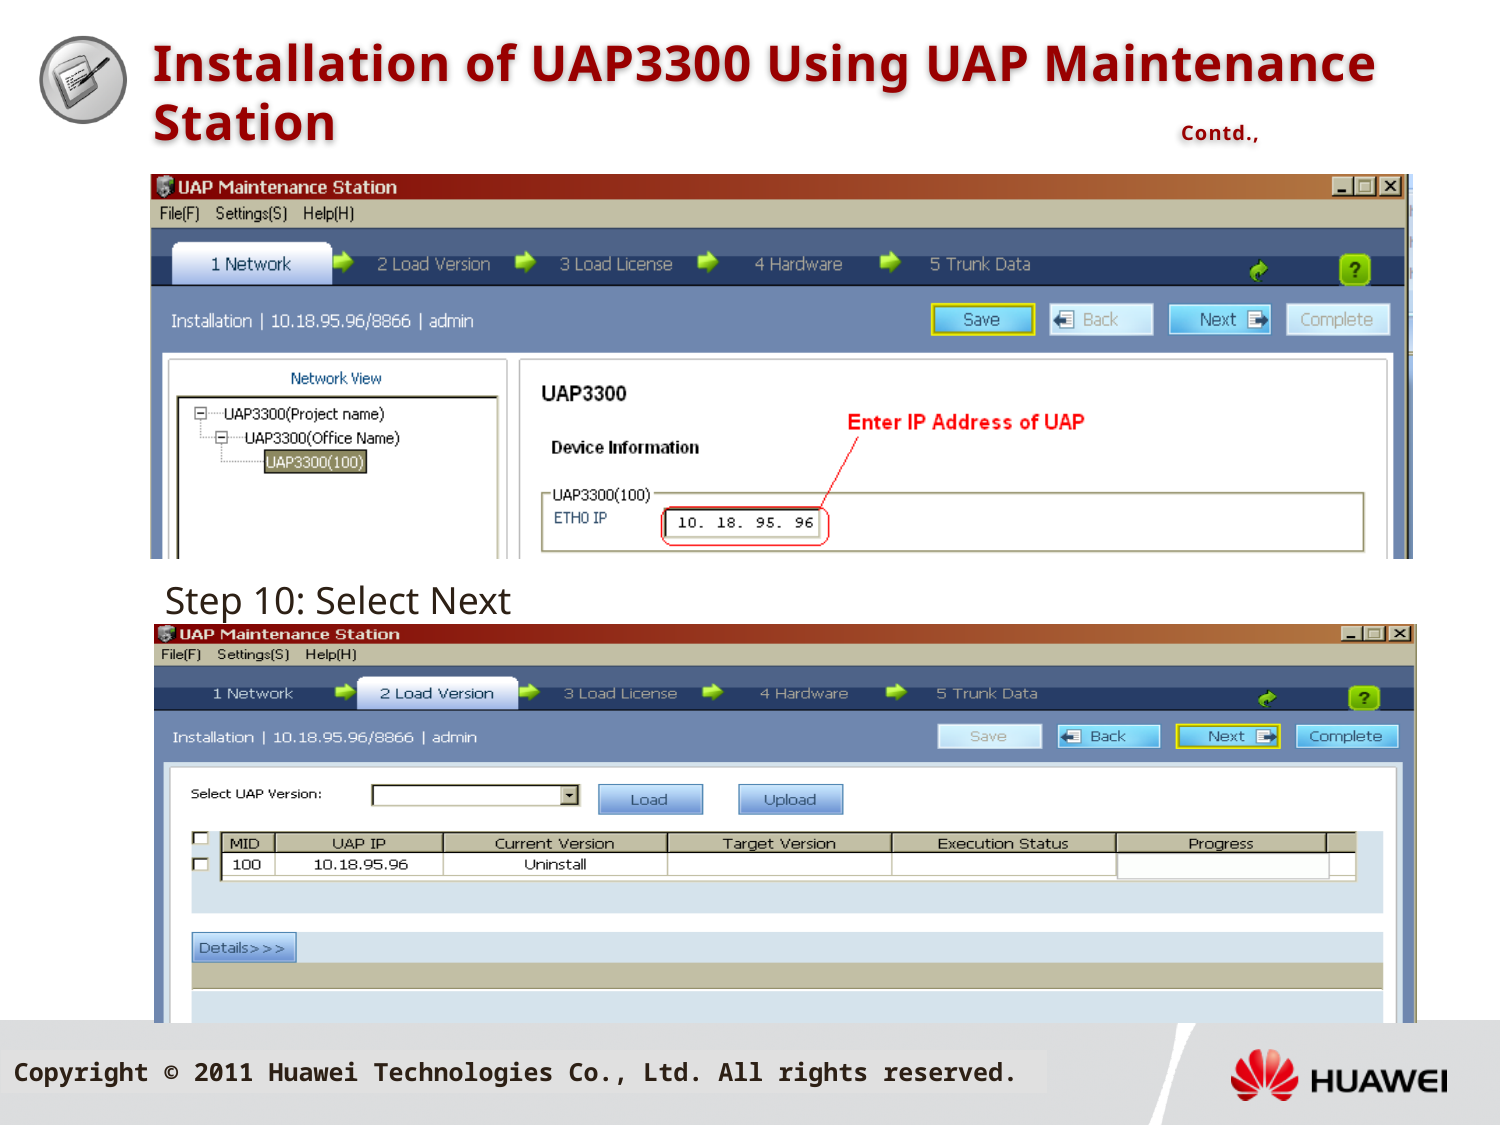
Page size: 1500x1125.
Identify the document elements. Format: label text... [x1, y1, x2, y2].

picture [0, 624, 1500, 1125]
picture [149, 174, 1413, 559]
picture [32, 28, 134, 131]
text_box Step 10: Select Next [149, 569, 688, 629]
text_box Installation of UAP3300 Using UAP Maintenance Station Contd., [123, 19, 1395, 163]
